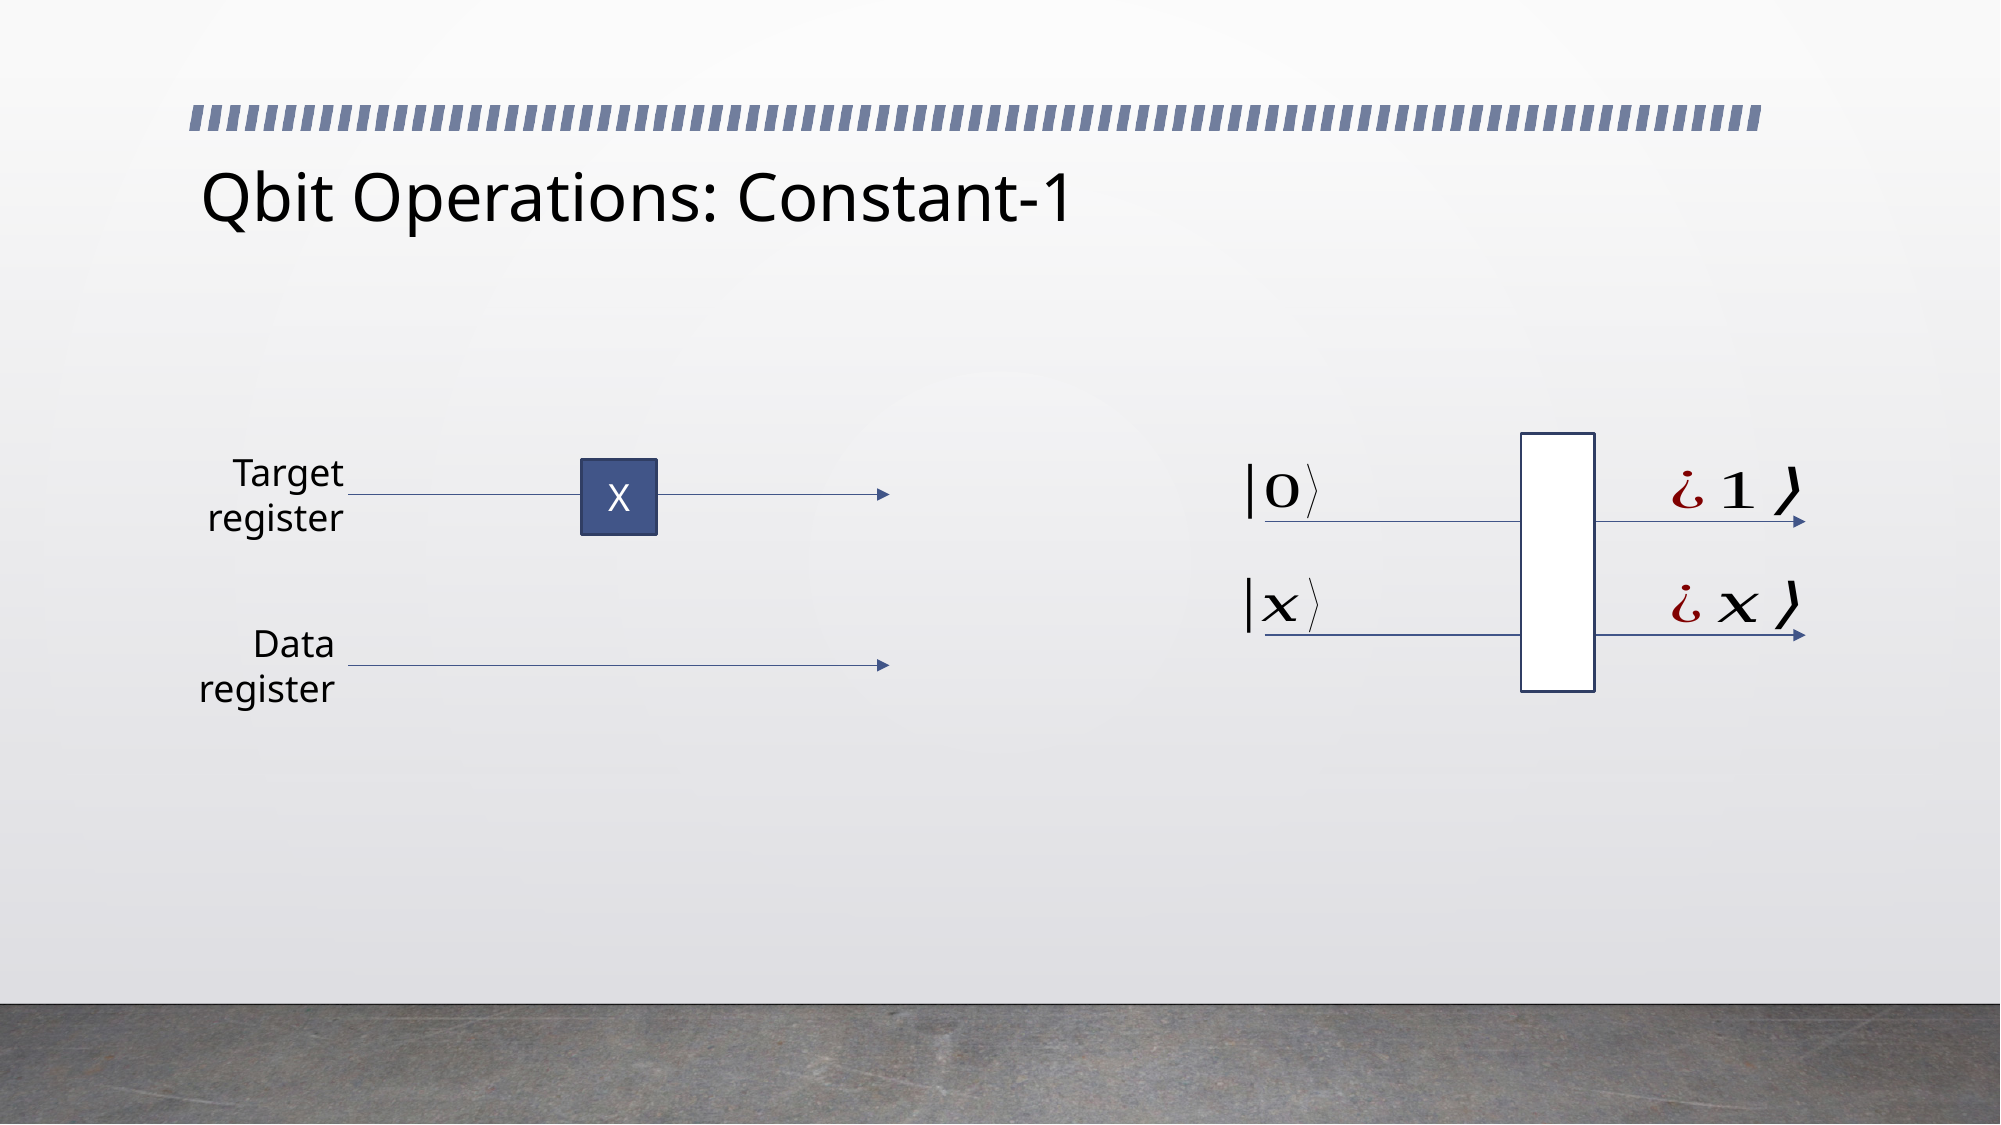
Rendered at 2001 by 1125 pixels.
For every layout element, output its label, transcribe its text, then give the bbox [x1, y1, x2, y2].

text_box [185, 441, 890, 719]
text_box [1234, 433, 1806, 692]
title Qbit Operations: Constant-1 [185, 156, 1761, 329]
picture [0, 1004, 2000, 1124]
